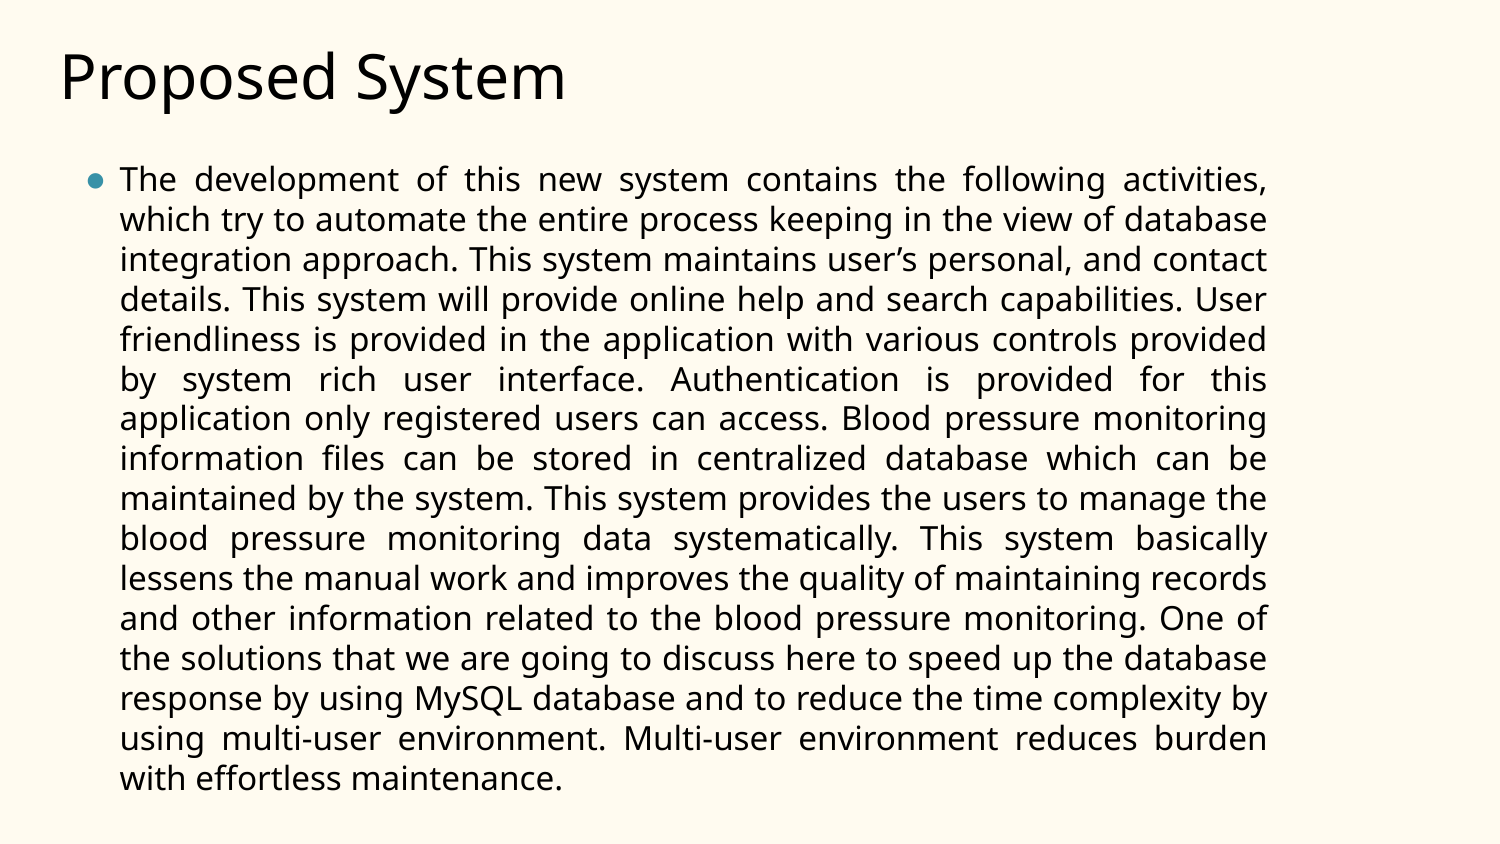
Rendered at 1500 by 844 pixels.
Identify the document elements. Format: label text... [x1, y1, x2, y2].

list The development of this new system contains the following activities, which try to automate the entire process keeping in the view of database integration approach. This system maintains user’s personal, and contact details. This system will provide online help and search capabilities. User friendliness is provided in the application with various controls provided by system rich user interface. Authentication is provided for this application only registered users can access. Blood pressure monitoring information files can be stored in centralized database which can be maintained by the system. This system provides the users to manage the blood pressure monitoring data systematically. This system basically lessens the manual work and improves the quality of maintaining records and other information related to the blood pressure monitoring. One of the solutions that we are going to discuss here to speed up the database response by using MySQL database and to reduce the time complexity by using multi-user environment. Multi-user environment reduces burden with effortless maintenance. [44, 143, 1285, 741]
title Proposed System [44, 22, 1443, 124]
